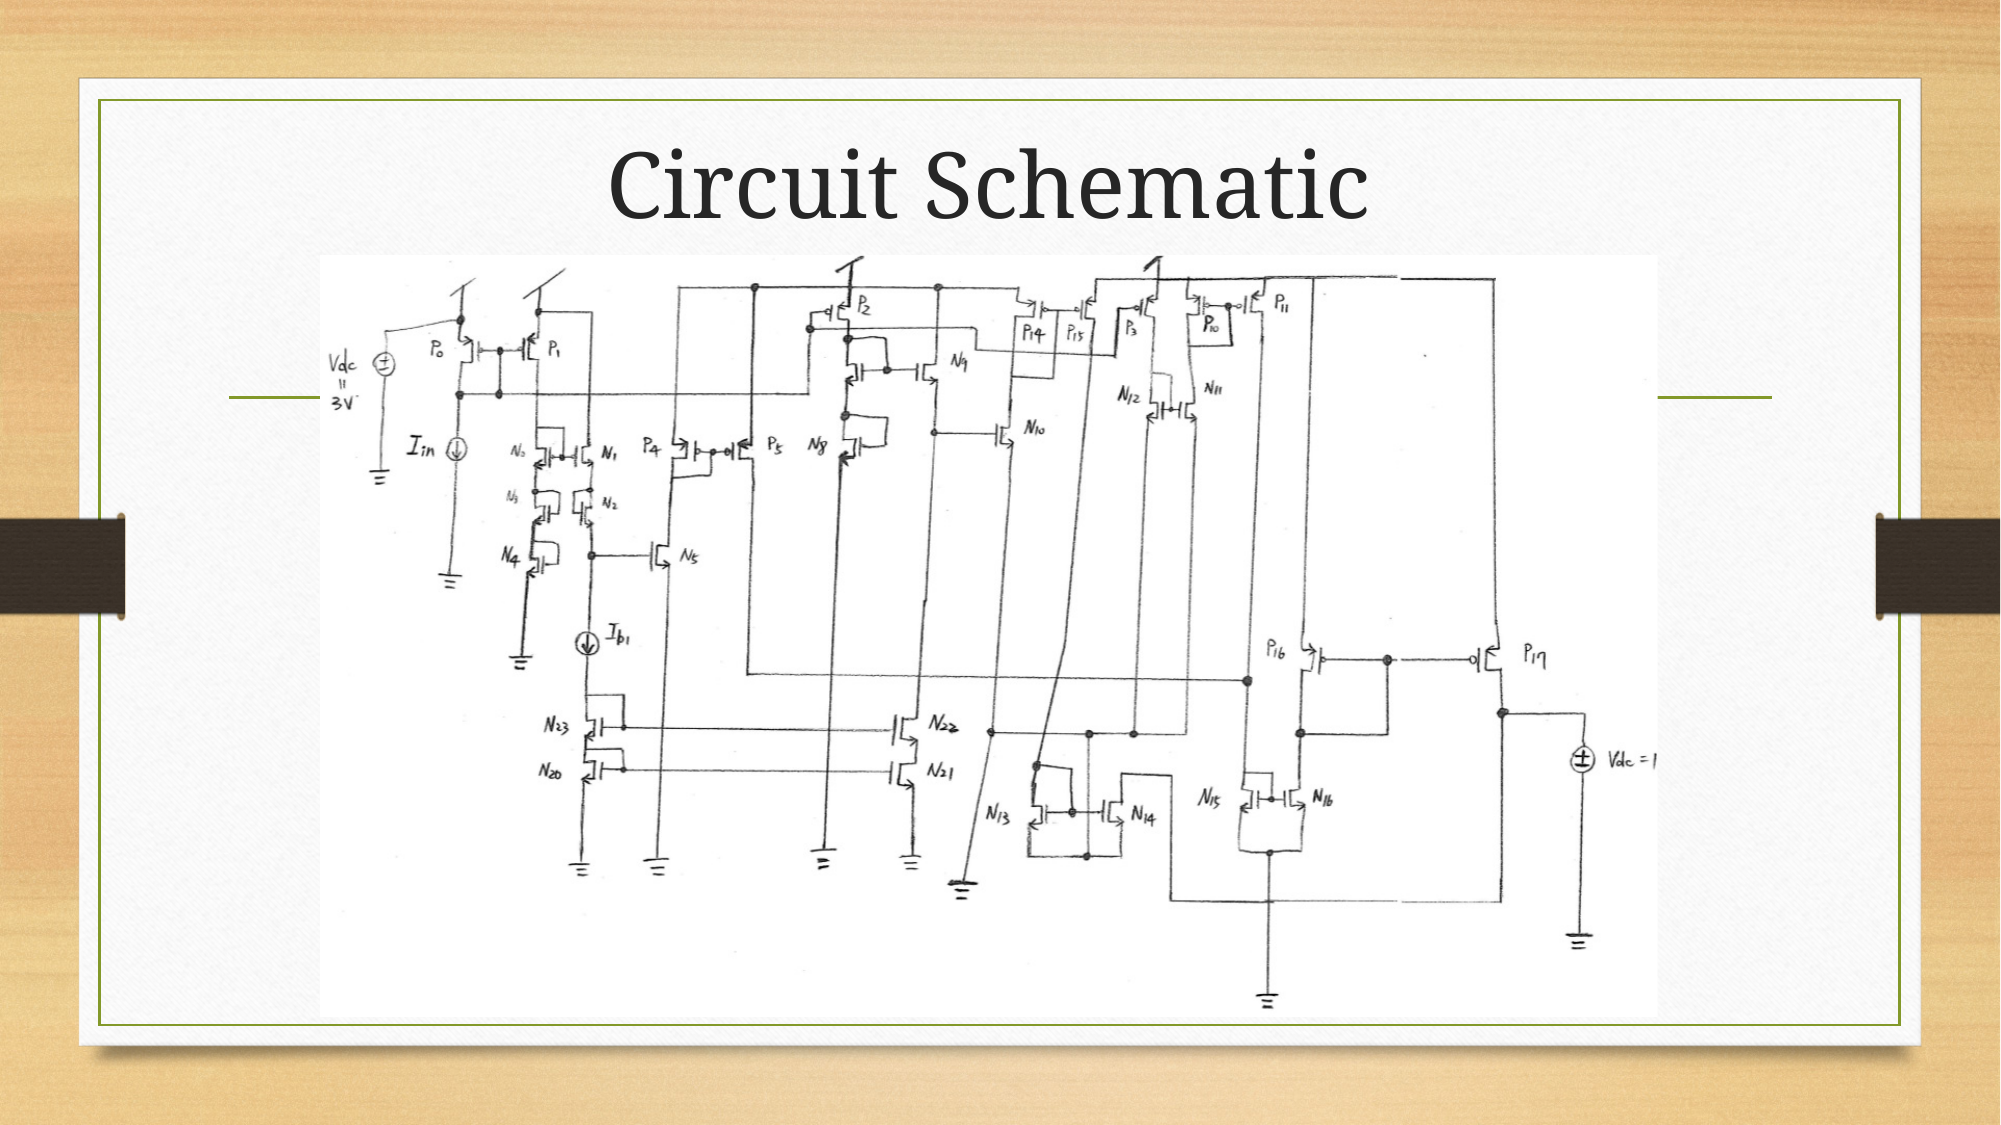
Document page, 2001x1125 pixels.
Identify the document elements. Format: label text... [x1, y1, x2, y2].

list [319, 255, 1658, 1017]
title Circuit Schematic [201, 75, 1777, 290]
picture [0, 0, 2001, 1125]
